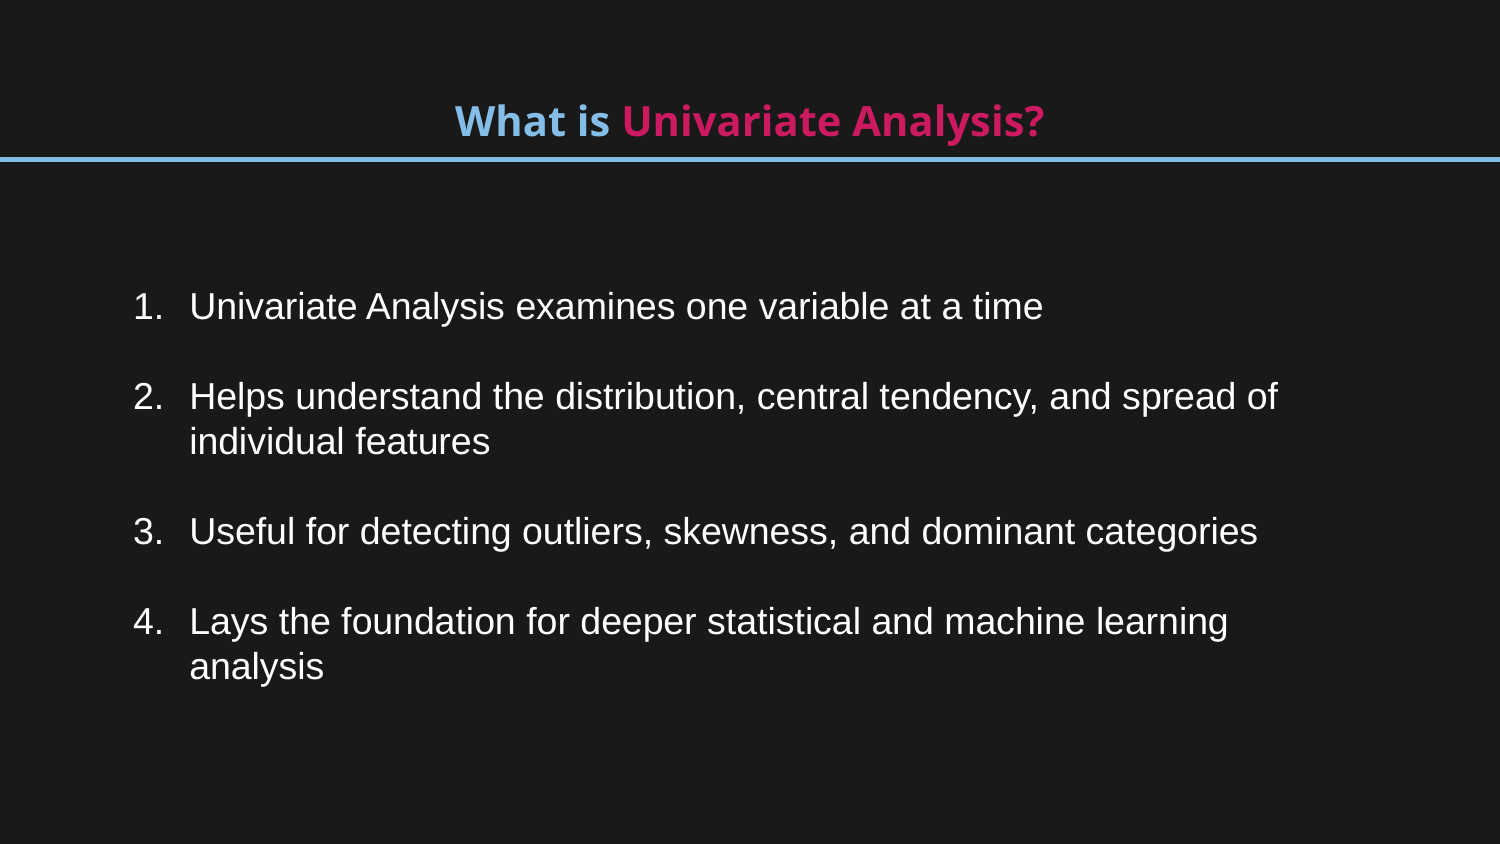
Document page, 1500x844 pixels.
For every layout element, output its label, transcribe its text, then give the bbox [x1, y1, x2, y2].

list Univariate Analysis examines one variable at a time Helps understand the distribution, central tendency, and spread of individual features Useful for detecting outliers, skewness, and dominant categories Lays the foundation for deeper statistical and machine learning analysis [118, 239, 1382, 729]
title What is Univariate Analysis? [118, 72, 1382, 167]
